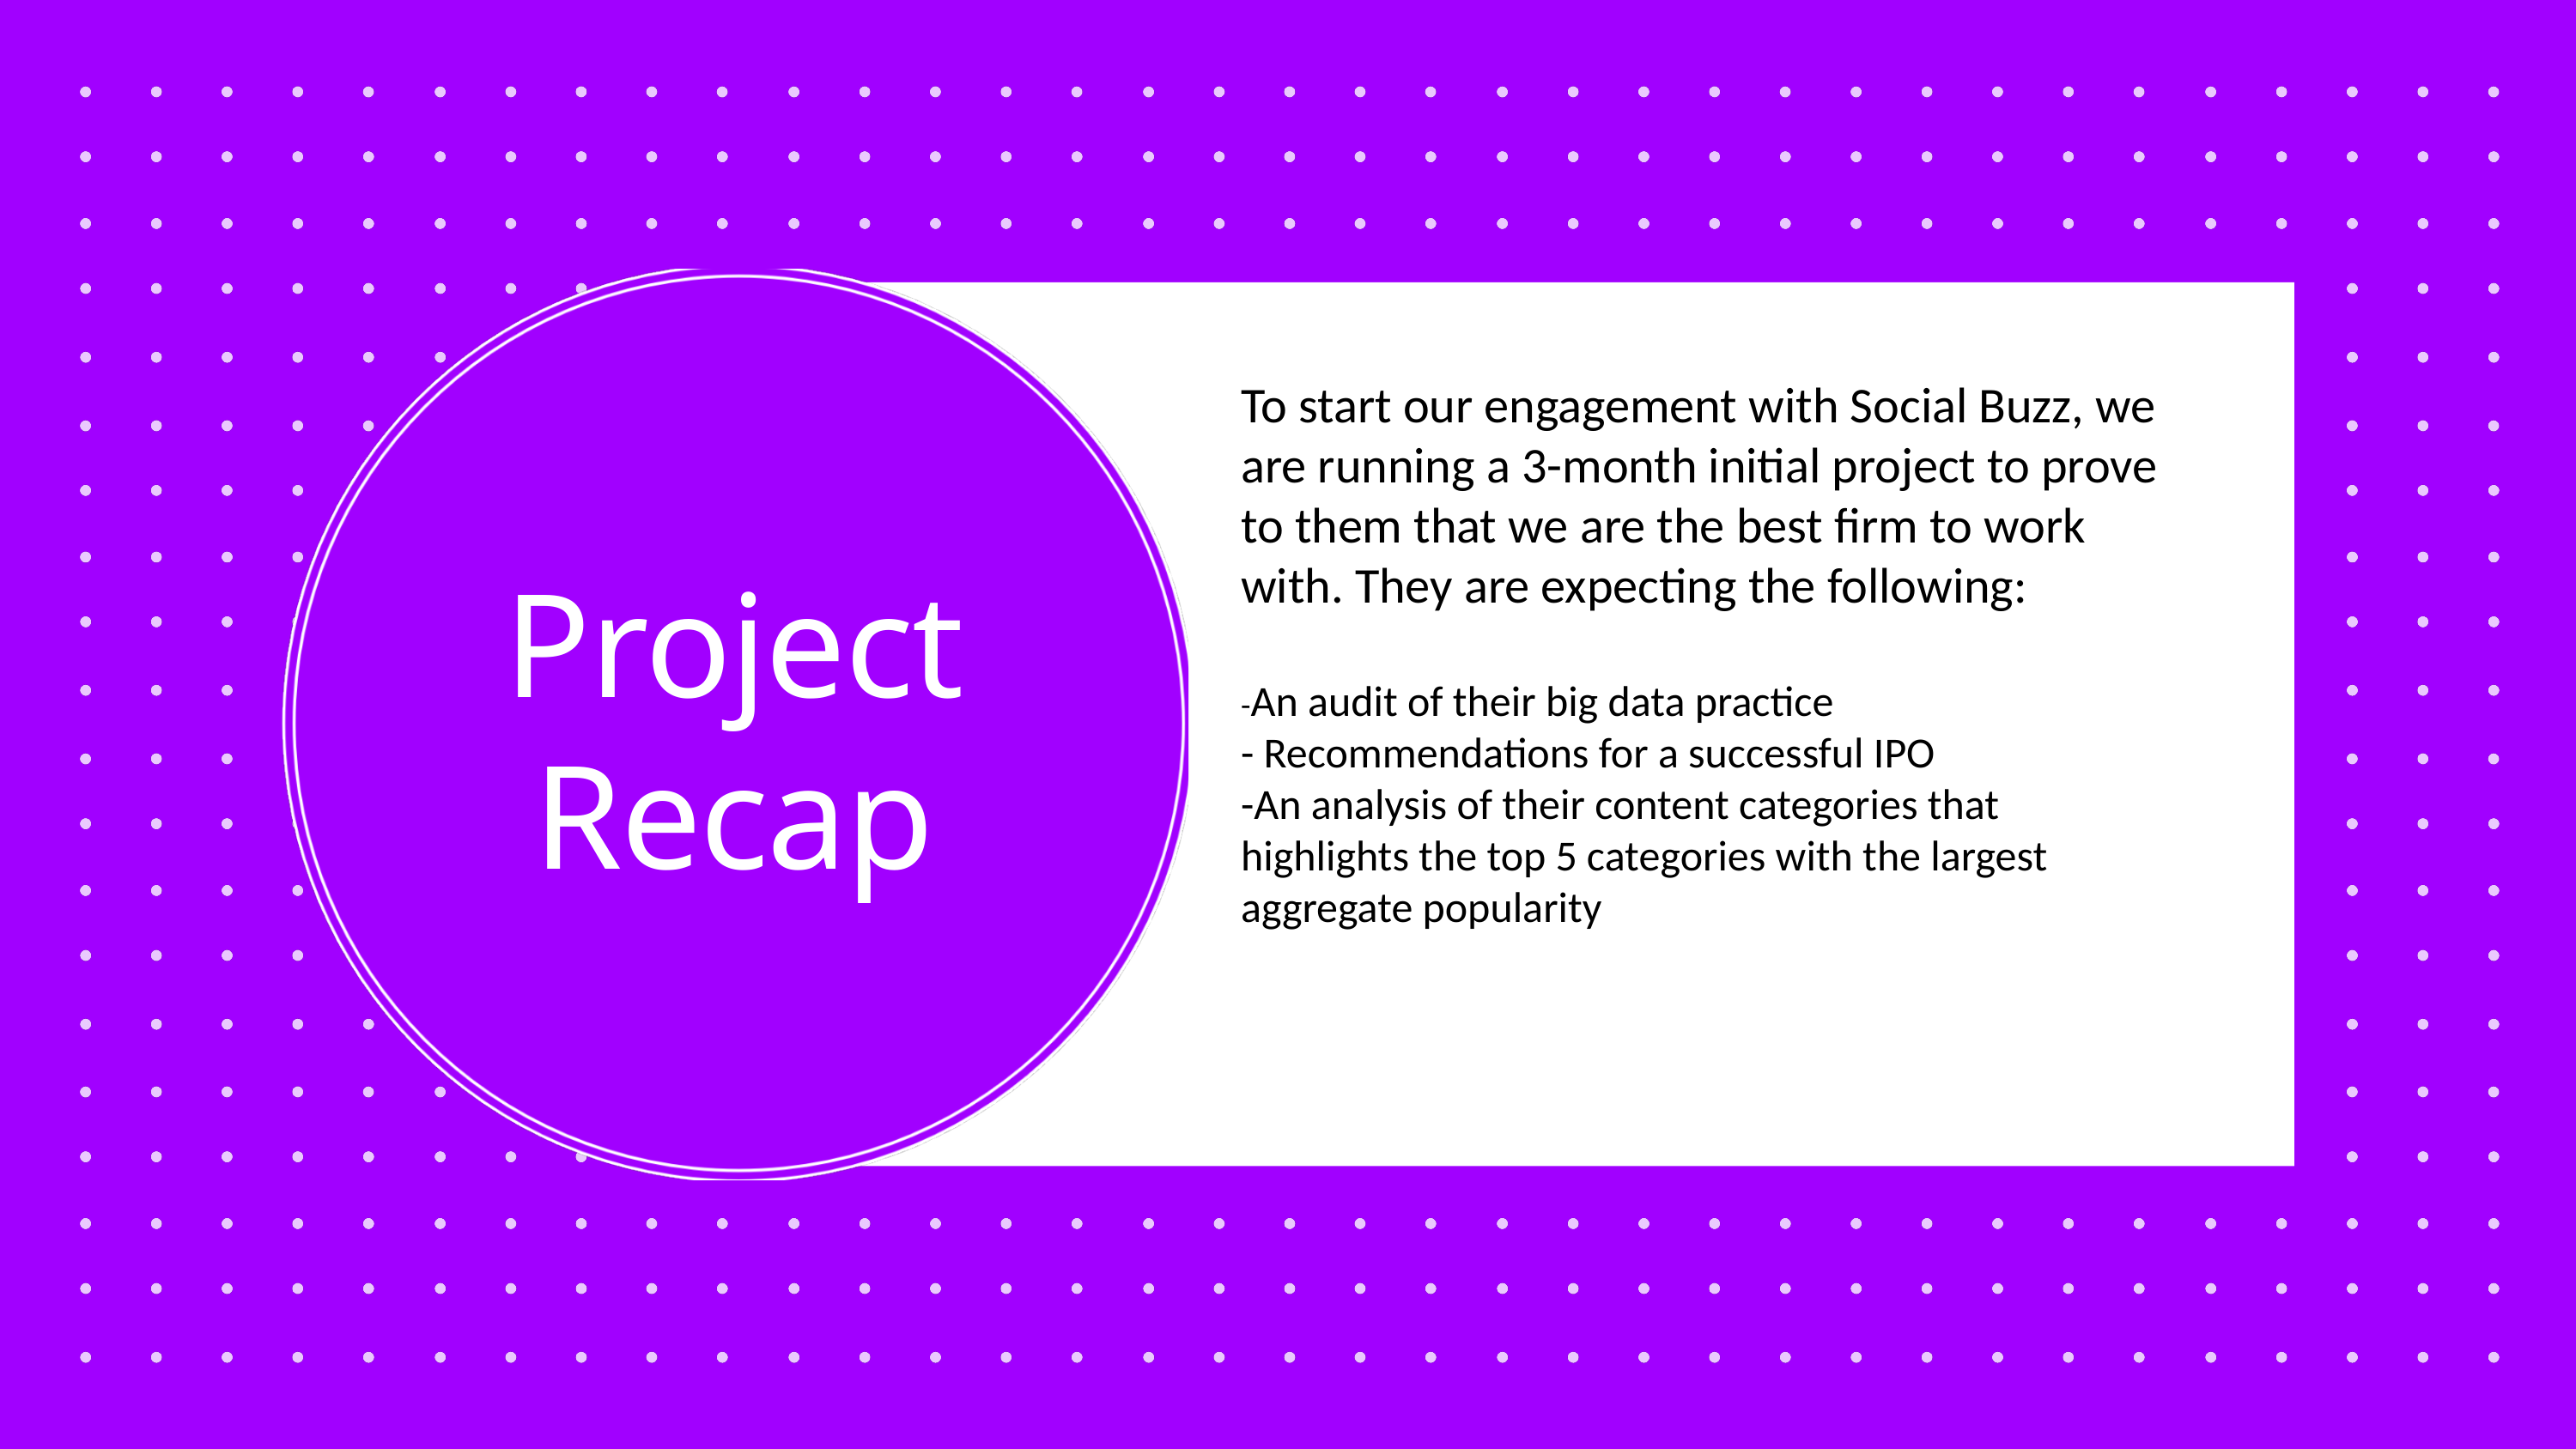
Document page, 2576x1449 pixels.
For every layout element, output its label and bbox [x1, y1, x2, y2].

picture [278, 268, 1189, 1180]
text_box [72, 82, 2504, 1367]
